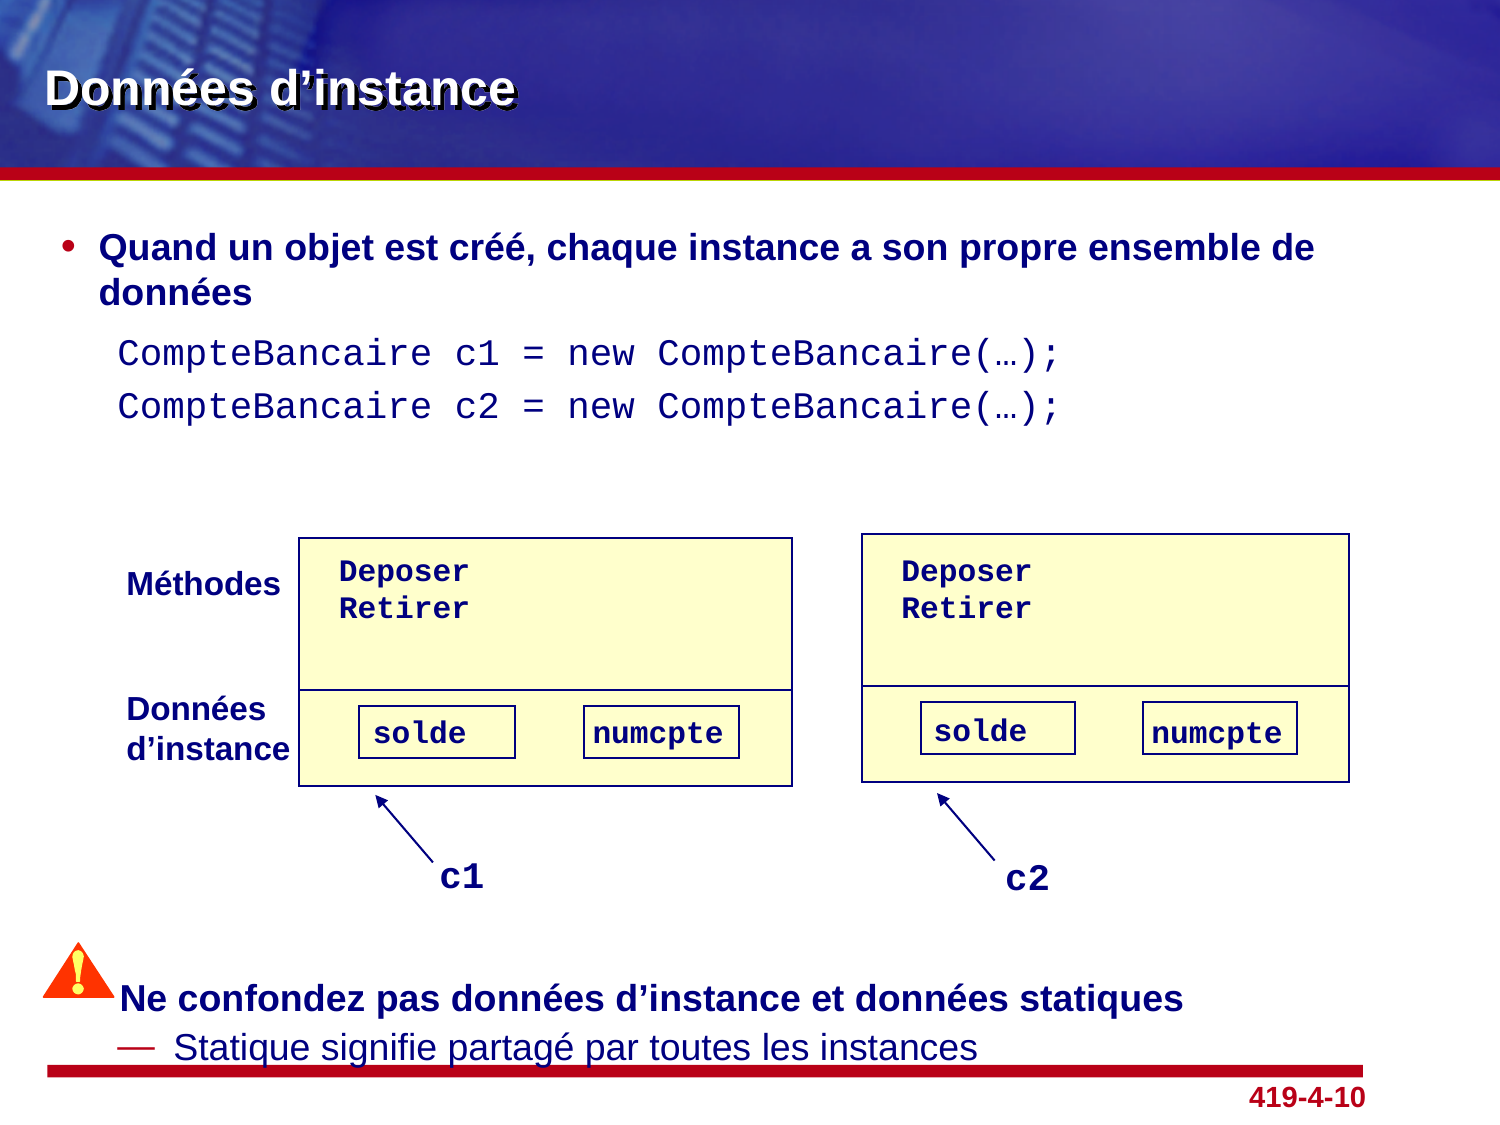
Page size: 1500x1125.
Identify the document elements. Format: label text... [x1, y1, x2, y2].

text_box [375, 795, 434, 863]
text_box Données d’instance [111, 679, 293, 775]
picture [0, 0, 1500, 167]
list Quand un objet est créé, chaque instance a son propre ensemble de données CompteBancaire c1 = new CompteBancaire(…); CompteBancaire c2 = new CompteBancaire(…); Ne confondez pas données d’instance et données statiques Statique signifie partagé par toutes les instances [45, 215, 1457, 426]
text_box c1 [424, 843, 500, 904]
text_box [937, 793, 995, 861]
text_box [43, 942, 115, 998]
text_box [861, 533, 1350, 783]
title Données d’instance [29, 26, 1308, 146]
text_box Méthodes [111, 554, 293, 610]
text_box [299, 350, 475, 426]
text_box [298, 537, 793, 787]
text_box c2 [990, 845, 1066, 906]
